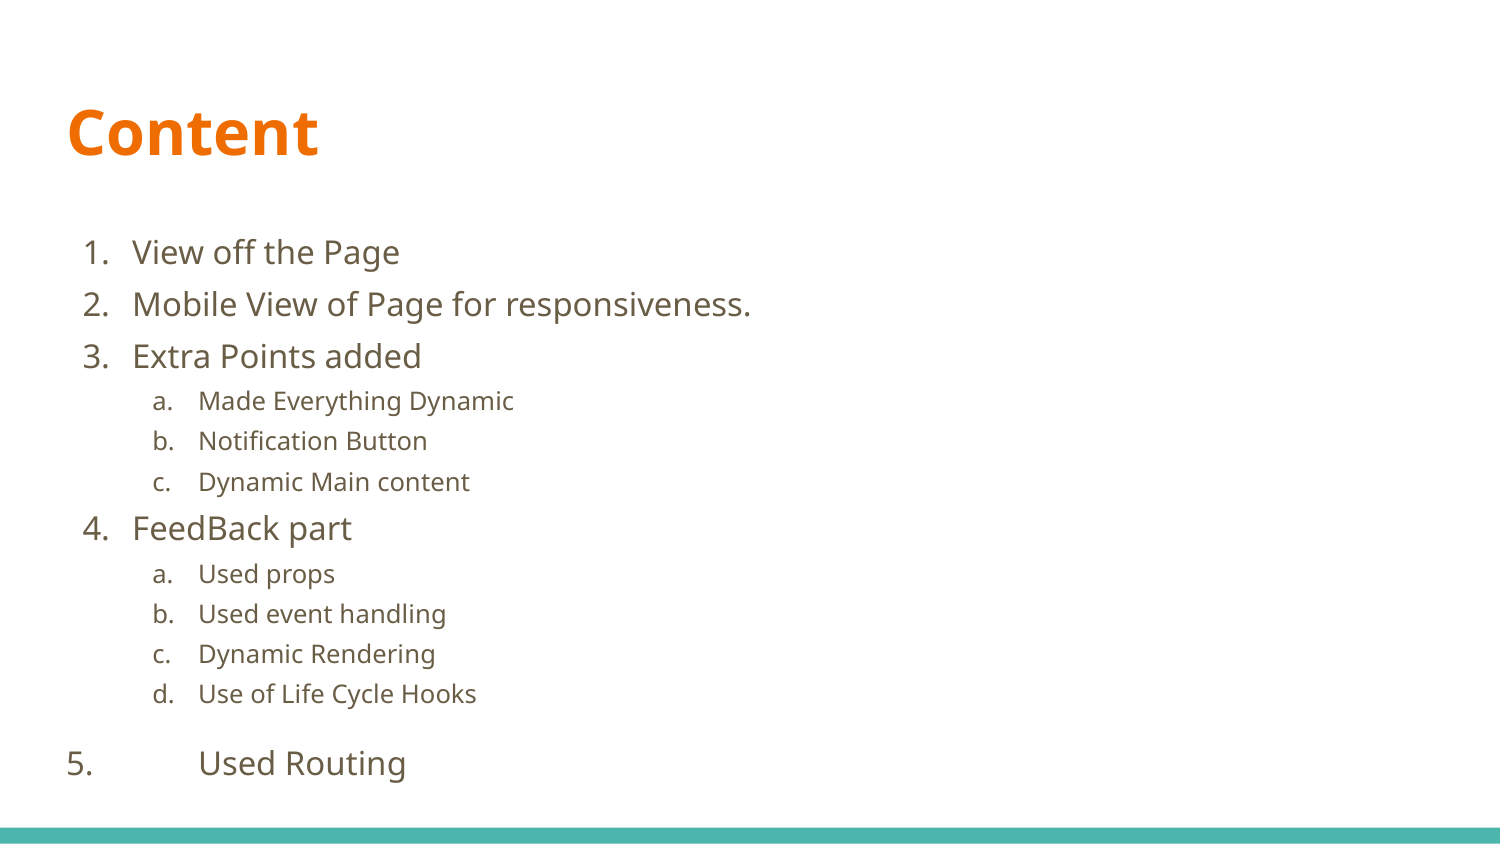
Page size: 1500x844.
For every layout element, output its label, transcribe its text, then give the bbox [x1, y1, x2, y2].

list View off the Page Mobile View of Page for responsiveness. Extra Points added Made Everything Dynamic Notification Button Dynamic Main content FeedBack part Used props Used event handling Dynamic Rendering Use of Life Cycle Hooks 5. Used Routing [51, 207, 1449, 801]
title Content [51, 72, 1449, 189]
